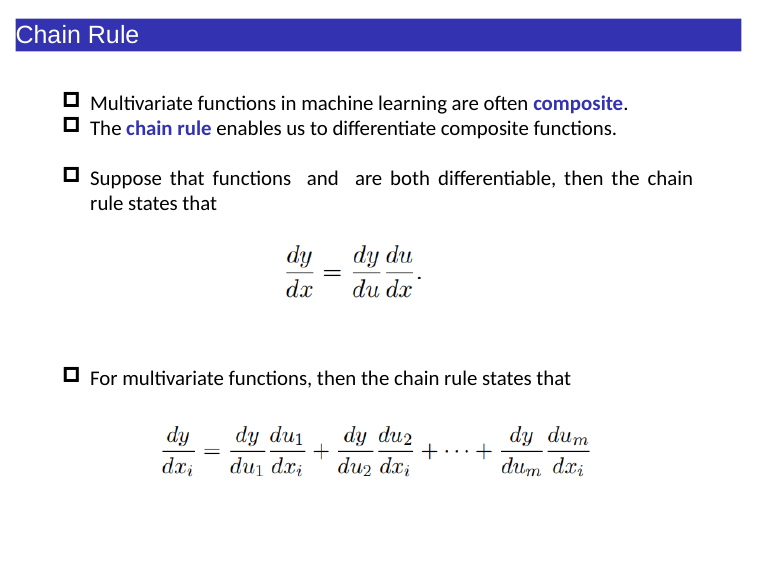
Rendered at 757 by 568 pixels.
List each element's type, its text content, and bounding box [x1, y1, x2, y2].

picture [271, 235, 428, 310]
picture [153, 413, 606, 493]
text_box Chain Rule [15, 18, 742, 52]
